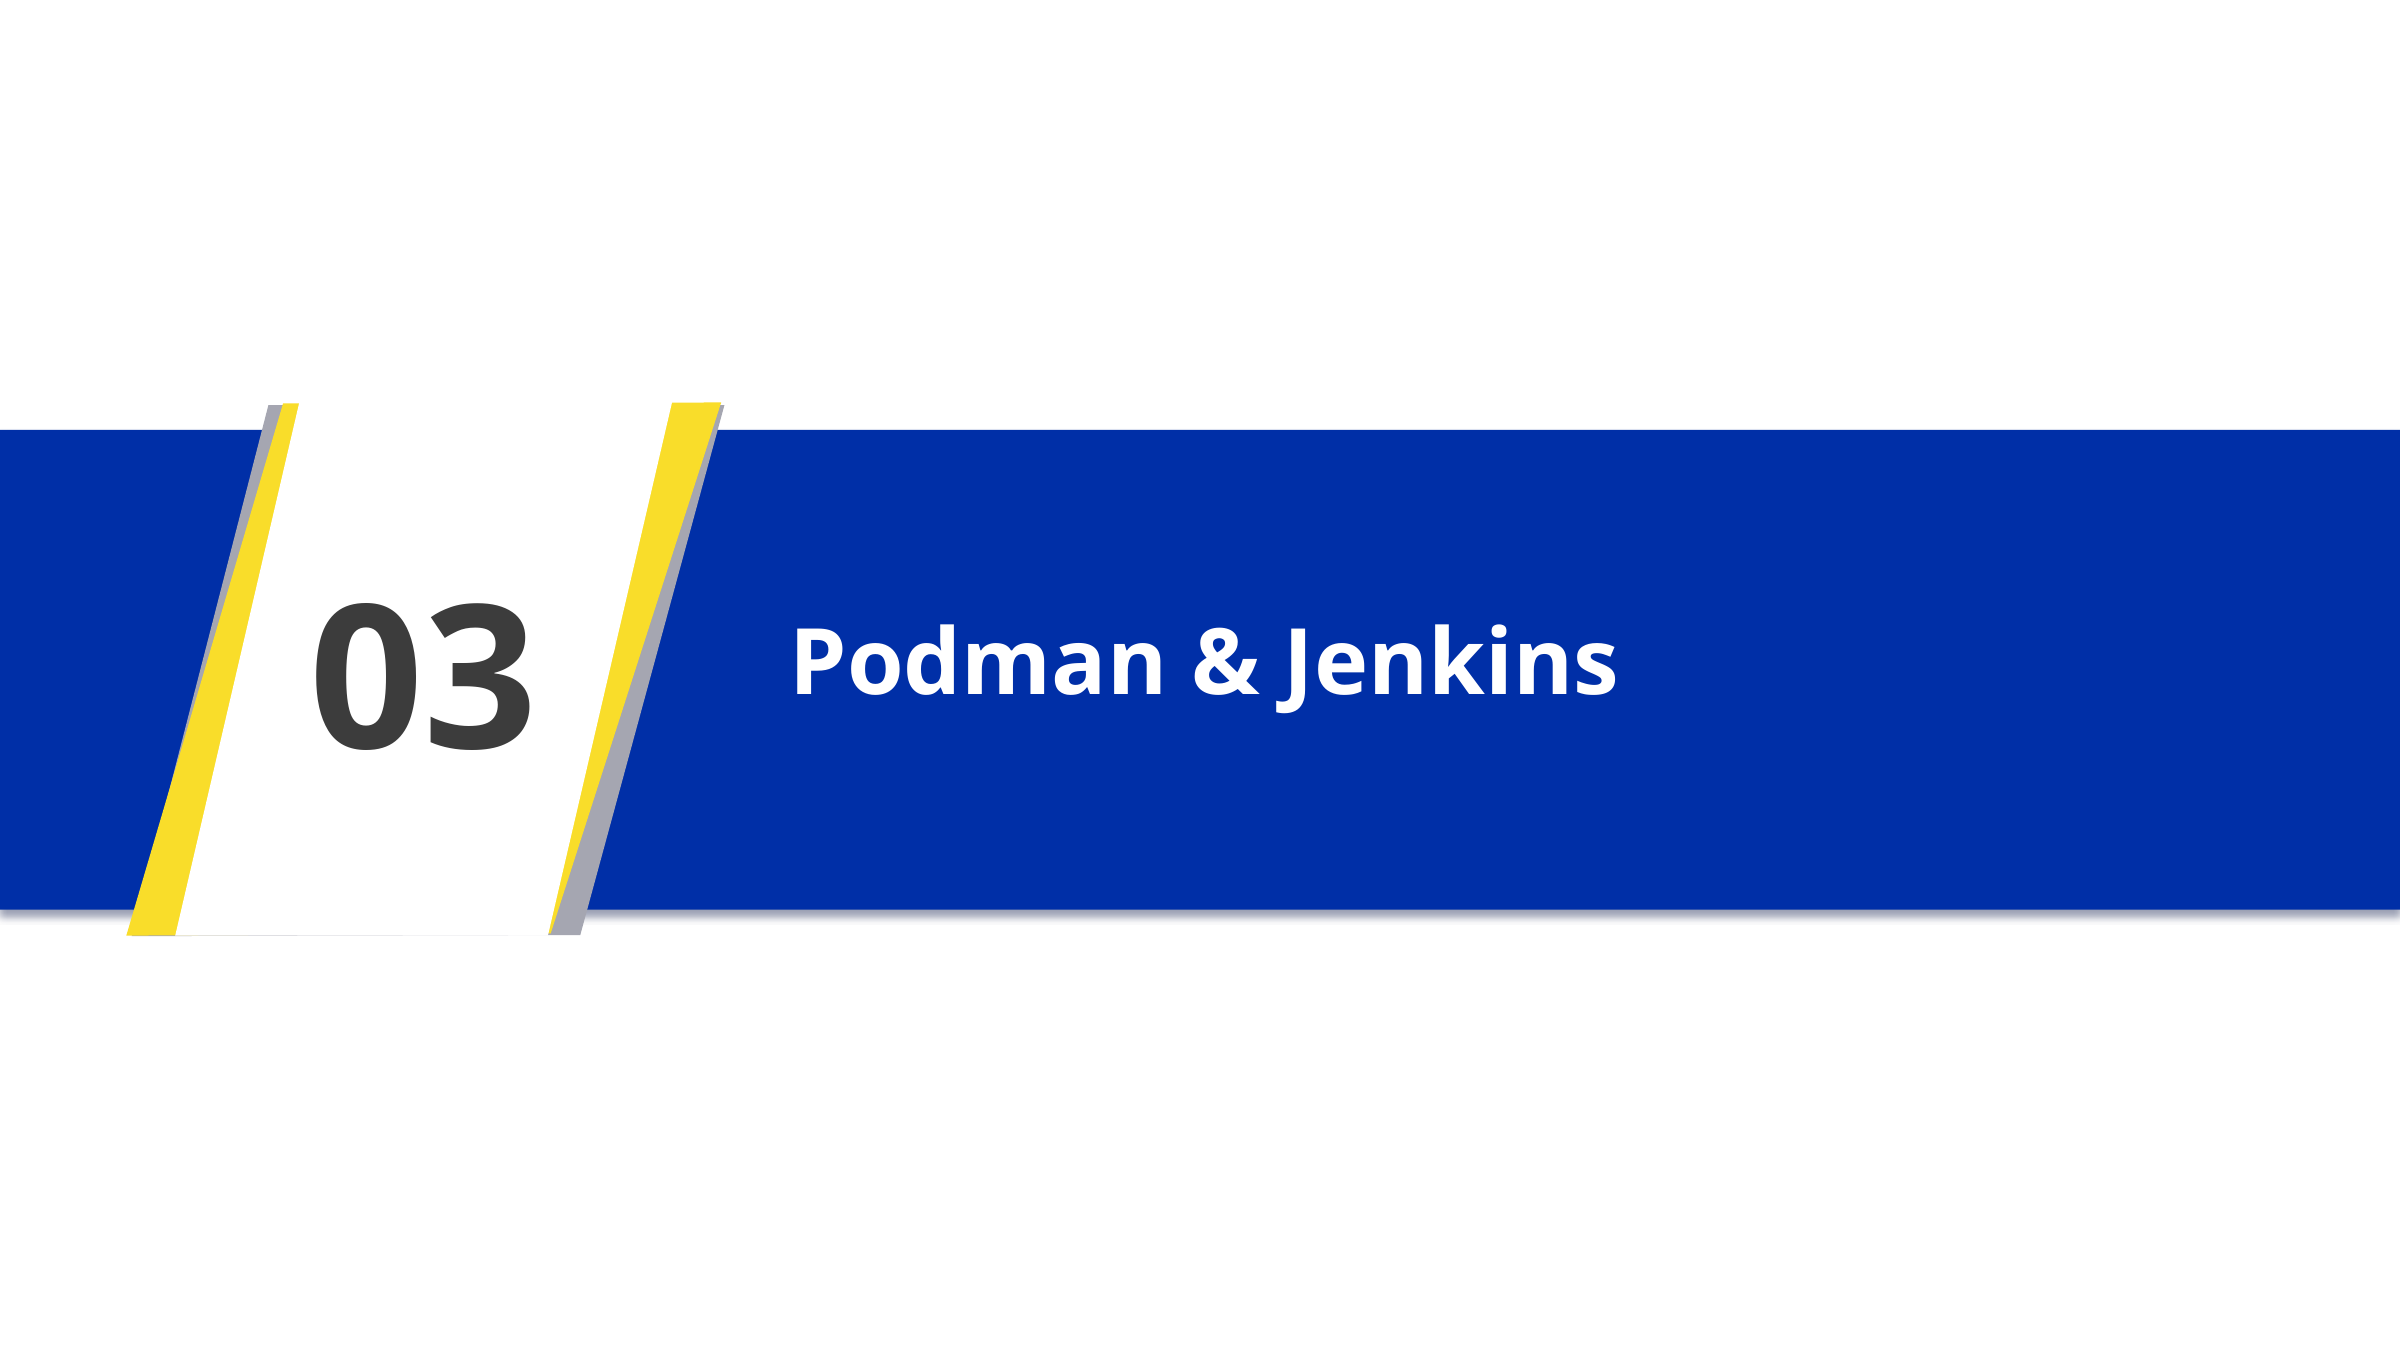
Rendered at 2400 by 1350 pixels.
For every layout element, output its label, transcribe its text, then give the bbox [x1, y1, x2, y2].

title Podman & Jenkins [774, 592, 2268, 722]
text_box 03 [175, 401, 673, 936]
